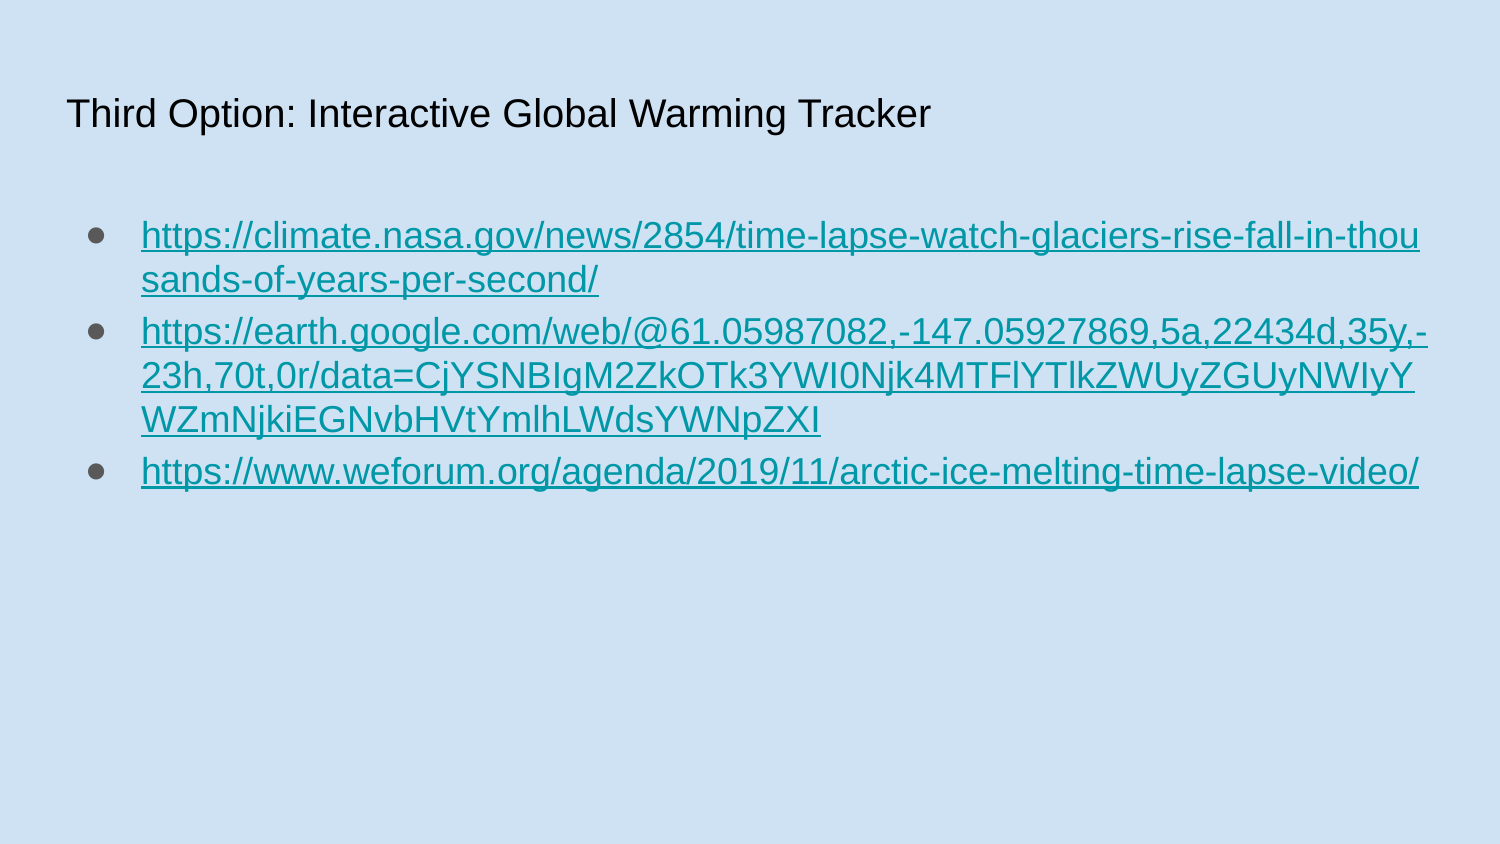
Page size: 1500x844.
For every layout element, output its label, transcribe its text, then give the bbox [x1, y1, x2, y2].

title Third Option: Interactive Global Warming Tracker [51, 72, 1449, 167]
list https://climate.nasa.gov/news/2854/time-lapse-watch-glaciers-rise-fall-in-thousands-of-years-per-second/ https://earth.google.com/web/@61.05987082,-147.05927869,5a,22434d,35y,-23h,70t,0r/data=CjYSNBIgM2ZkOTk3YWI0Njk4MTFlYTlkZWUyZGUyNWIyYWZmNjkiEGNvbHVtYmlhLWdsYWNpZXI https://www.weforum.org/agenda/2019/11/arctic-ice-melting-time-lapse-video/ [51, 189, 1449, 750]
